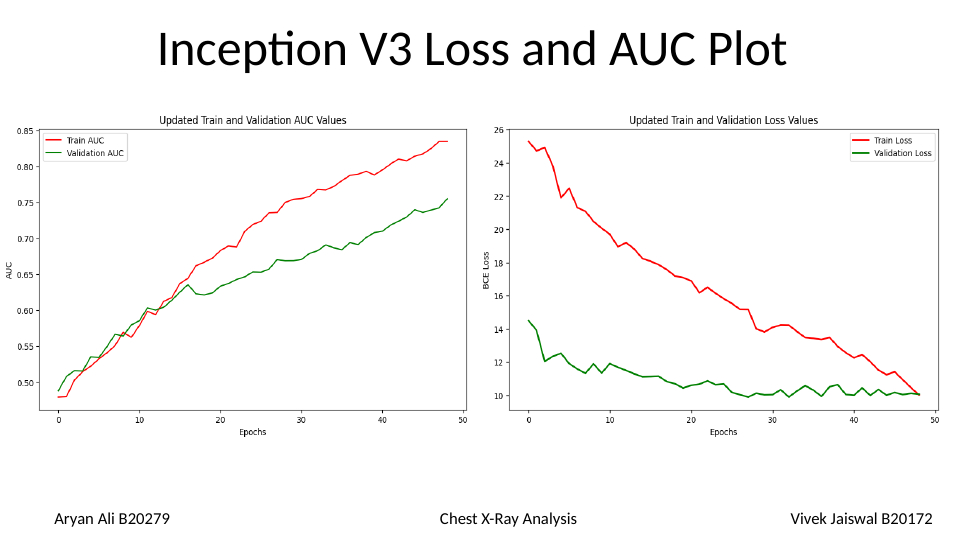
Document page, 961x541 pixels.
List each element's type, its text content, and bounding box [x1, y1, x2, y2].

picture [477, 108, 945, 442]
text_box Inception V3 Loss and AUC Plot [101, 0, 844, 90]
picture [0, 108, 473, 442]
text_box Aryan Ali B20279 Chest X-Ray Analysis Vivek Jaiswal B20172 [39, 497, 954, 538]
